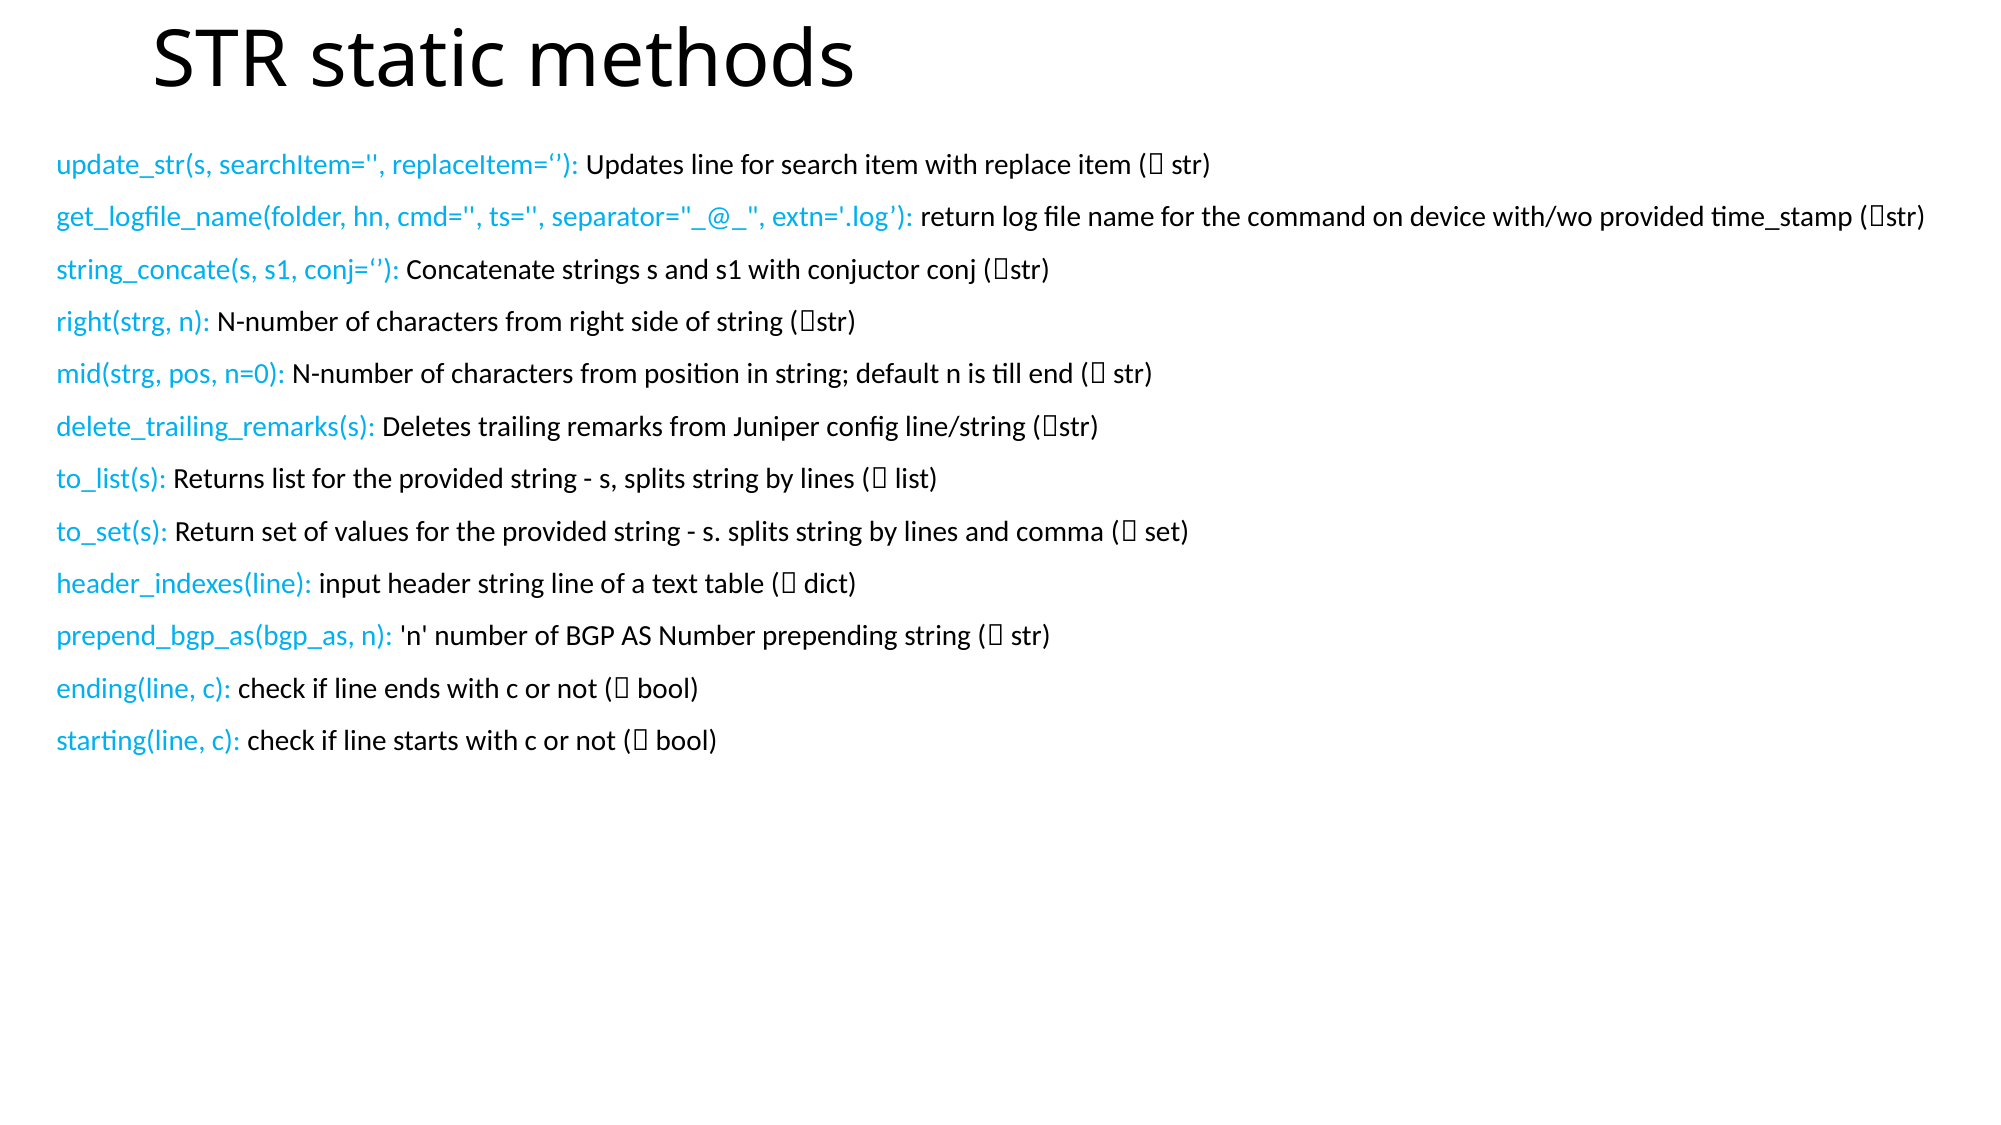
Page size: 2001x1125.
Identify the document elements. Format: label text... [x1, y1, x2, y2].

list update_str(s, searchItem='', replaceItem=‘’): Updates line for search item with replace item ( str) get_logfile_name(folder, hn, cmd='', ts='', separator="_@_", extn='.log’): return log file name for the command on device with/wo provided time_stamp (str) string_concate(s, s1, conj=‘’): Concatenate strings s and s1 with conjuctor conj (str) right(strg, n): N-number of characters from right side of string (str) mid(strg, pos, n=0): N-number of characters from position in string; default n is till end ( str) delete_trailing_remarks(s): Deletes trailing remarks from Juniper config line/string (str) to_list(s): Returns list for the provided string - s, splits string by lines ( list) to_set(s): Return set of values for the provided string - s. splits string by lines and comma ( set) header_indexes(line): input header string line of a text table ( dict) prepend_bgp_as(bgp_as, n): 'n' number of BGP AS Number prepending string ( str) ending(line, c): check if line ends with c or not ( bool) starting(line, c): check if line starts with c or not ( bool) [41, 141, 1960, 1114]
title STR static methods [137, 10, 1863, 112]
